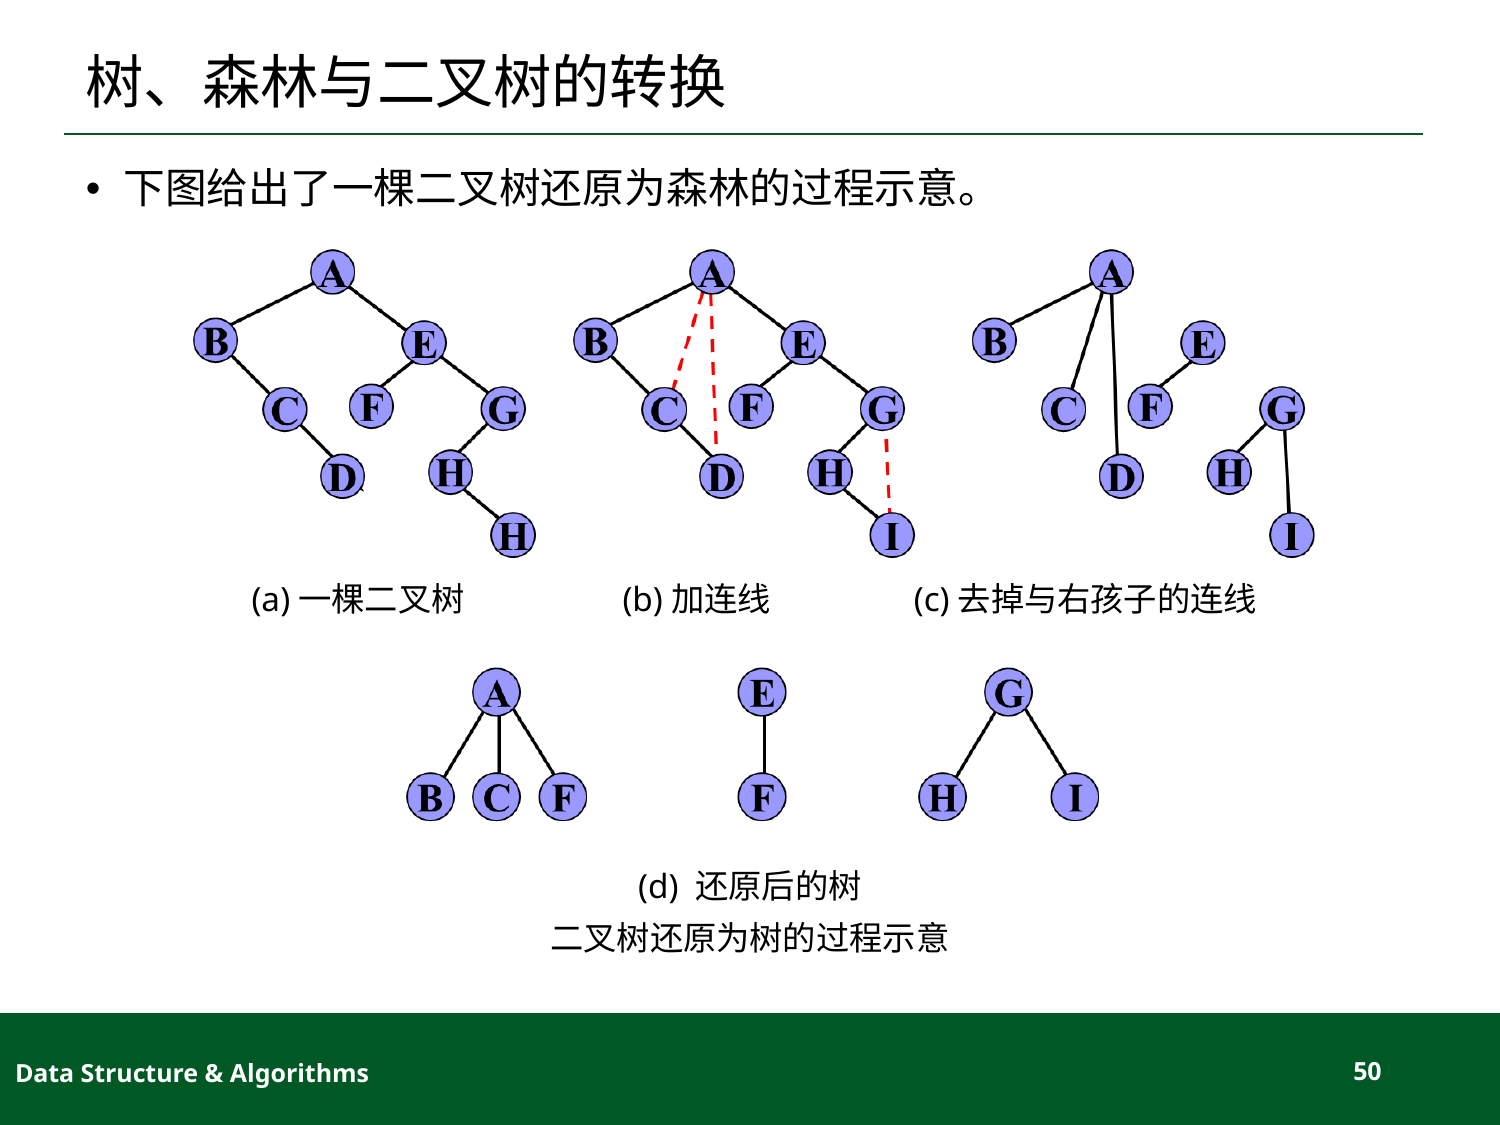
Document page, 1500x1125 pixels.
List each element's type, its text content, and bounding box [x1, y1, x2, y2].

text_box (a)一棵二叉树 (b)加连线 (c)去掉与右孩子的连线 [131, 570, 1369, 626]
text_box (d) 还原后的树 二叉树还原为树的过程示意 [374, 857, 1125, 965]
picture [392, 655, 1108, 845]
list 下图给出了一棵二叉树还原为森林的过程示意。 [70, 160, 1430, 991]
footer Data Structure & Algorithms [0, 1042, 507, 1103]
title 树、森林与二叉树的转换 [70, 34, 1430, 135]
picture [176, 234, 1324, 584]
slide_number 50 [1059, 1042, 1397, 1103]
